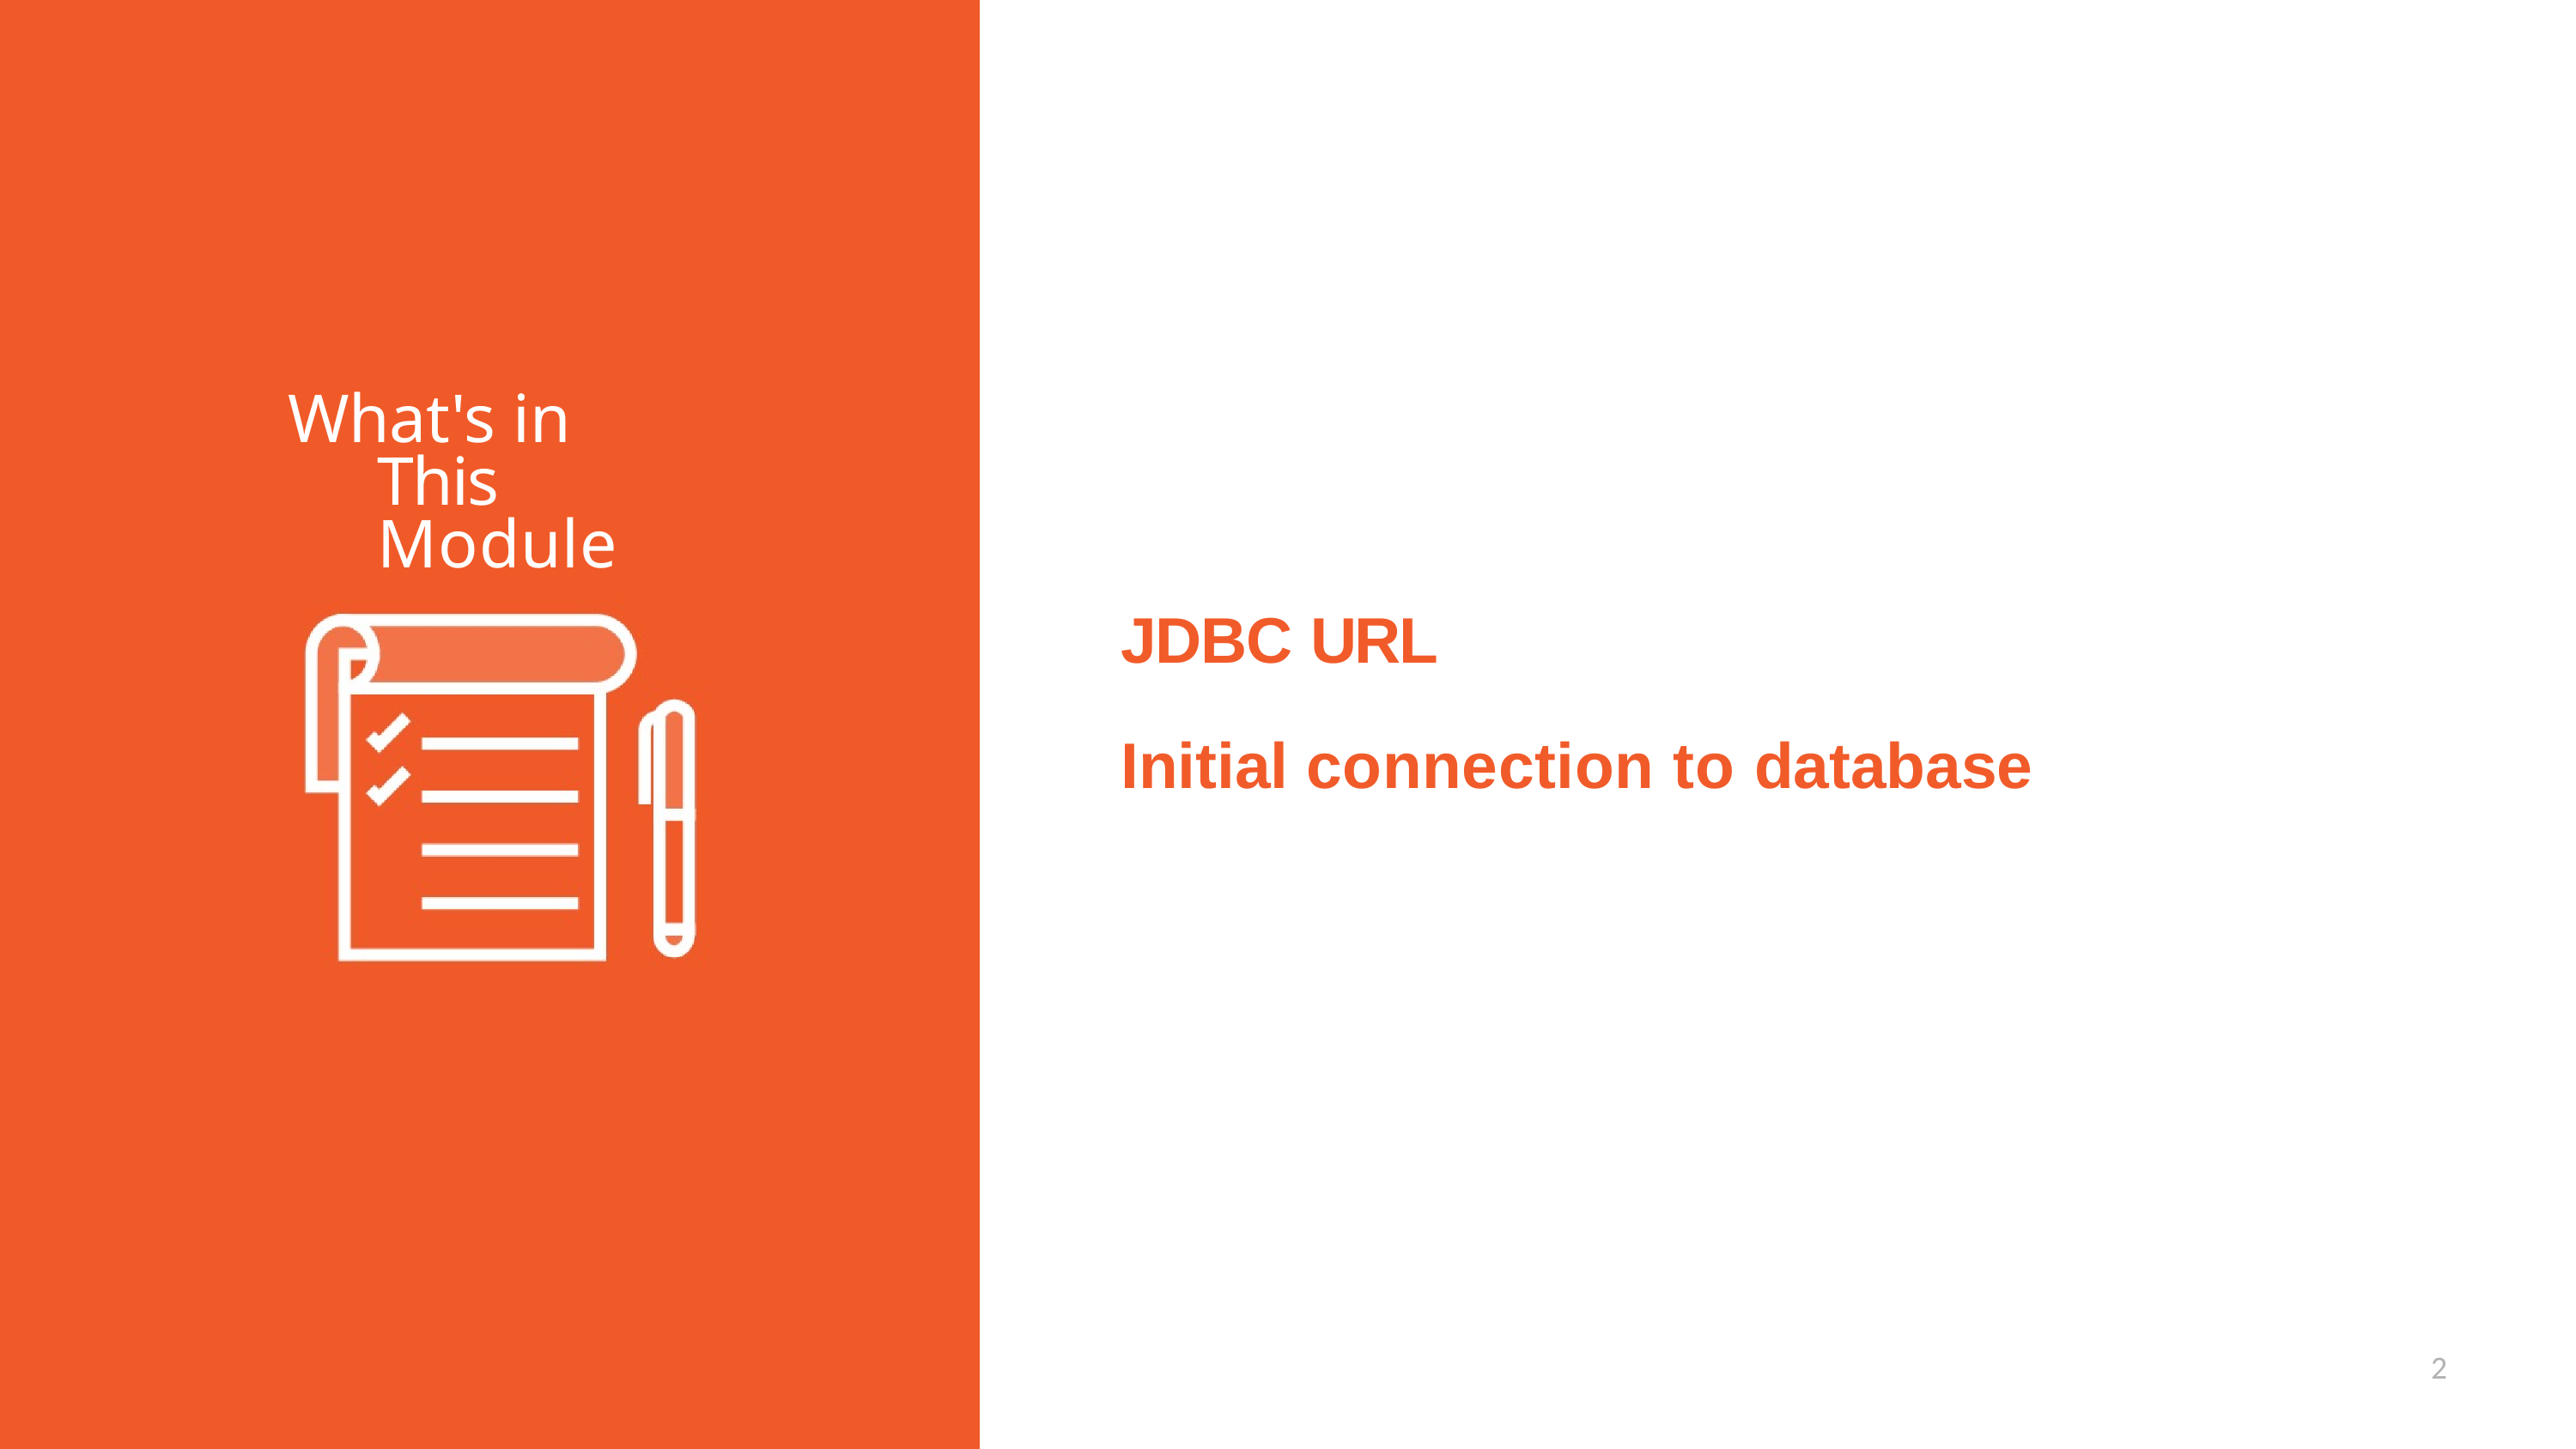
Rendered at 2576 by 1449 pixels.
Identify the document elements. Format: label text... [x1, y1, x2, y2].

text_box JDBC URL Initial connection to database [1119, 597, 2034, 802]
slide_number 2 [1855, 1347, 2447, 1420]
picture [0, 0, 980, 1449]
